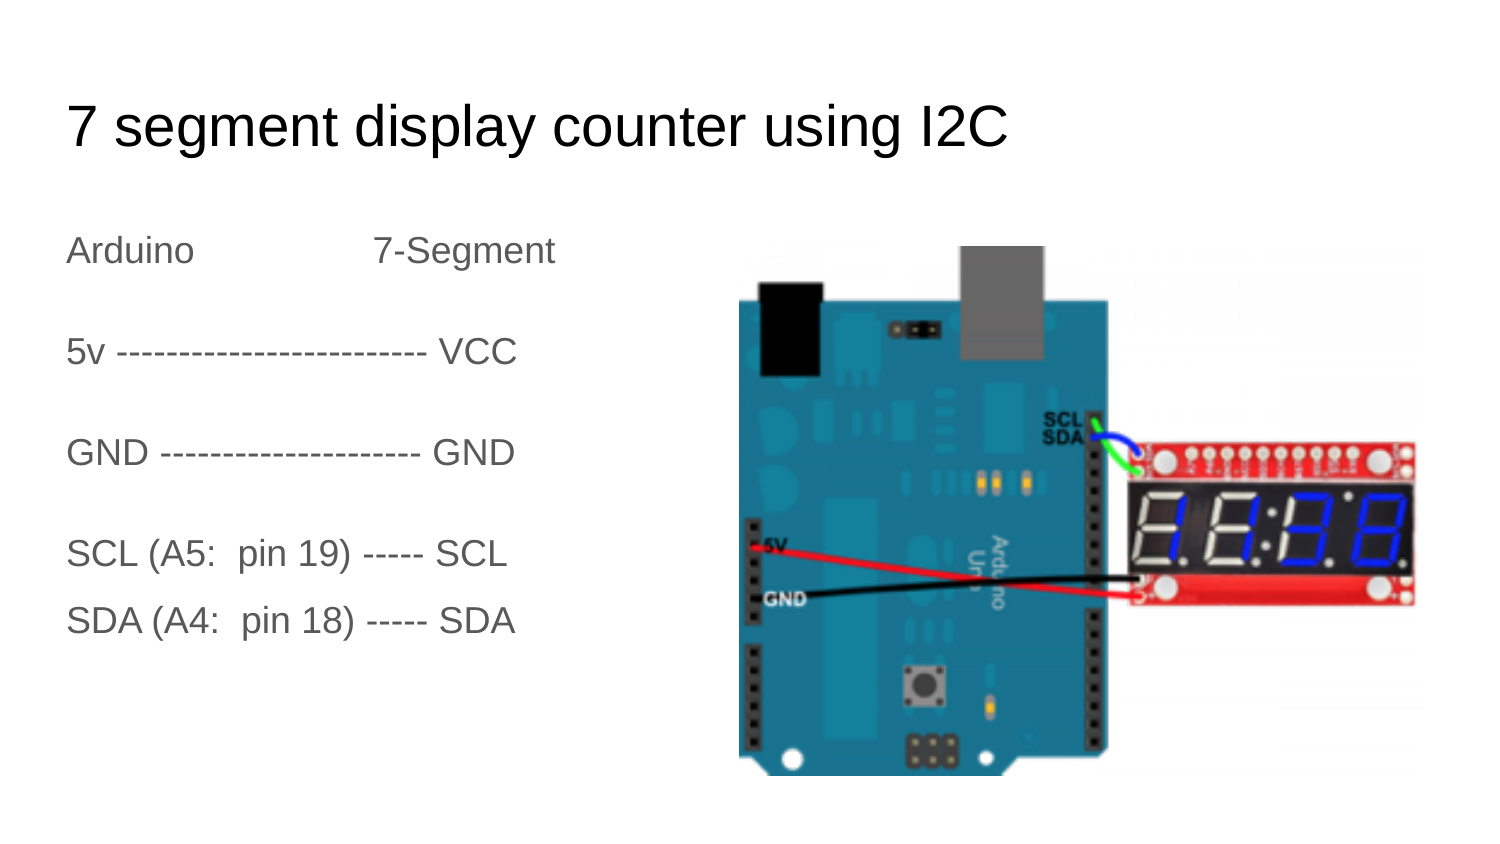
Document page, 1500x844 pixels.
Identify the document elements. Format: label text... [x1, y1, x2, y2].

title 7 segment display counter using I2C [51, 72, 1449, 167]
picture [738, 246, 1423, 776]
list Arduino 7-Segment 5v ------------------------- VCC GND --------------------- GND SCL (A5: pin 19) ----- SCL SDA (A4: pin 18) ----- SDA [51, 189, 1449, 750]
